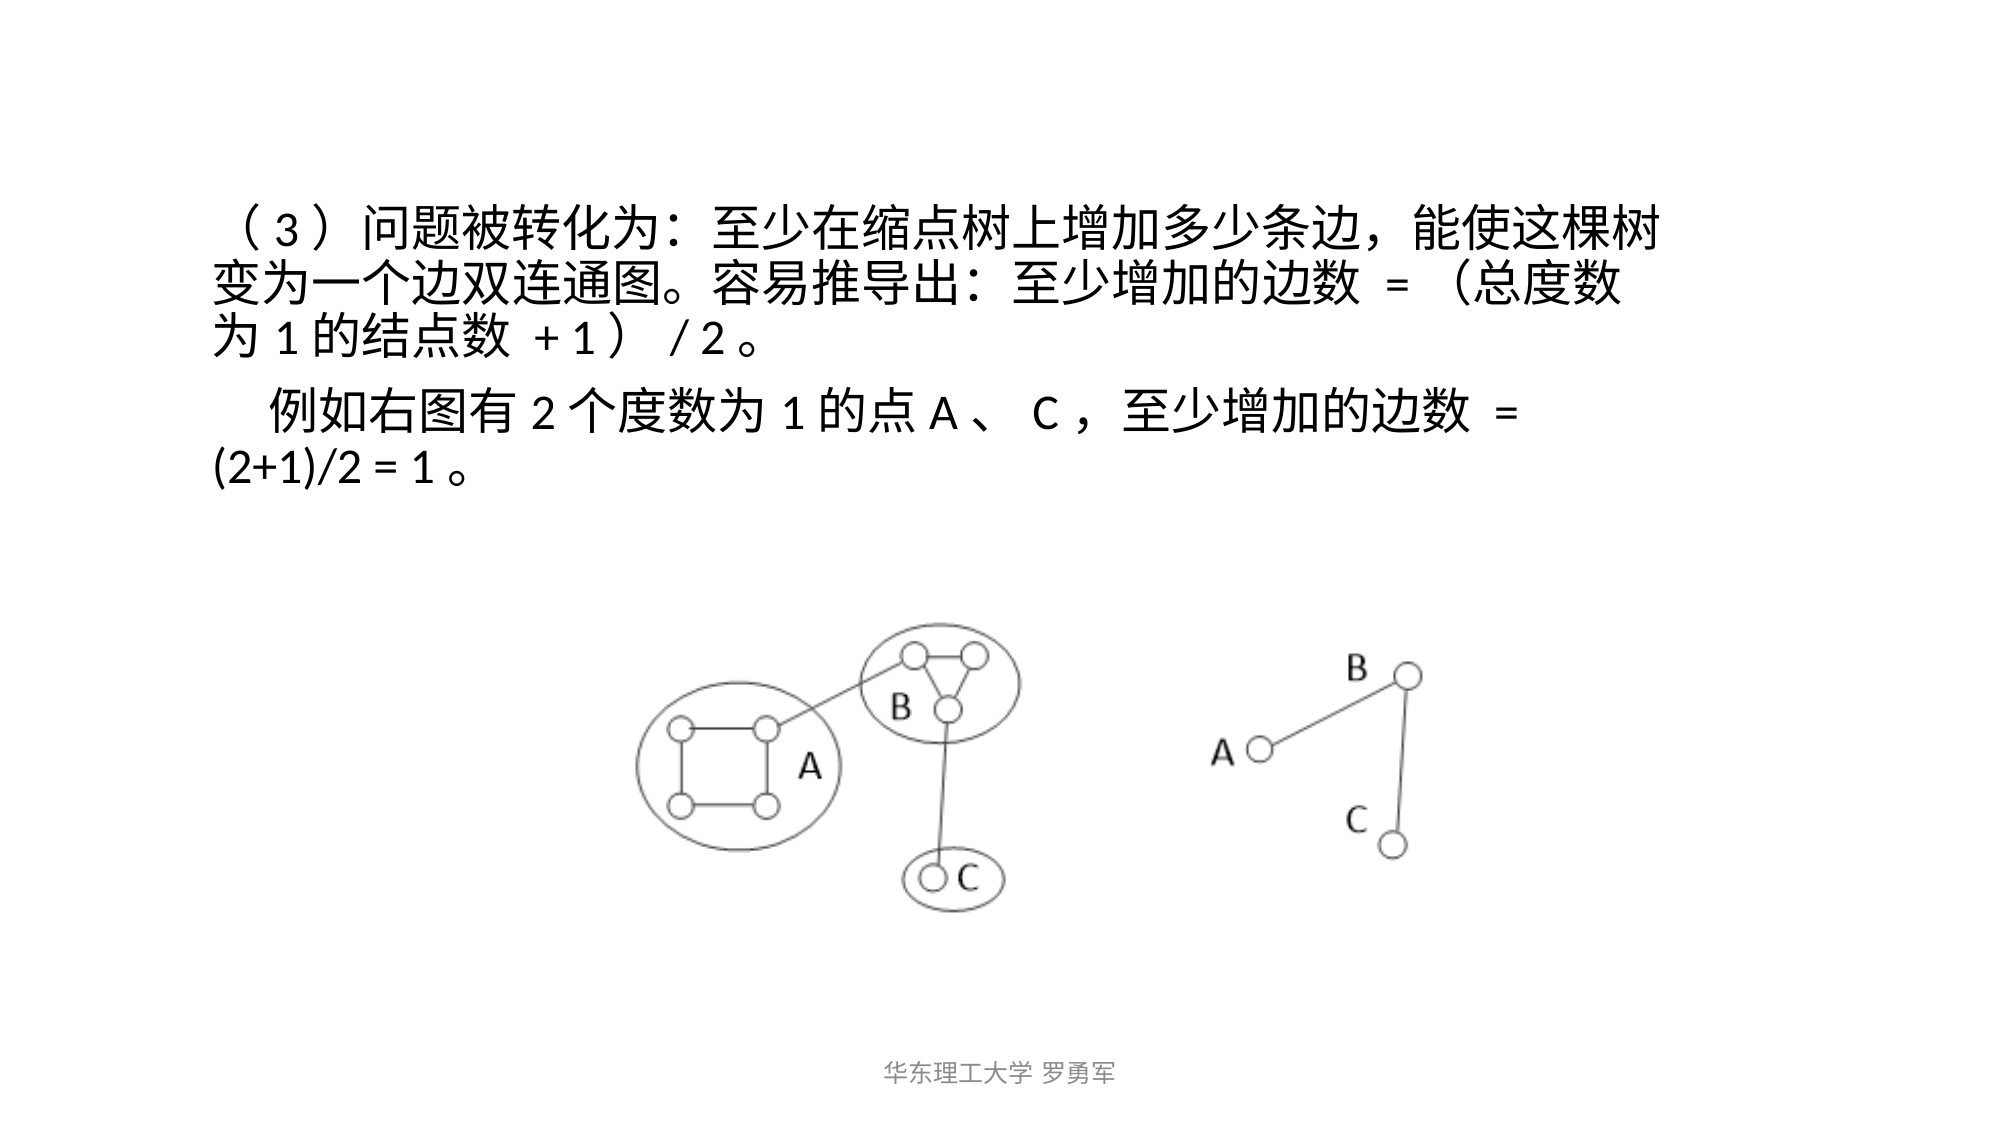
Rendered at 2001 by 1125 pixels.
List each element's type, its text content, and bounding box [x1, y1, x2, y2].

list （3）问题被转化为：至少在缩点树上增加多少条边，能使这棵树变为一个边双连通图。容易推导出：至少增加的边数 =（总度数为1的结点数 + 1）/ 2。 例如右图有2个度数为1的点A、C，至少增加的边数 = (2+1)/2 = 1。 [196, 196, 1687, 516]
footer 华东理工大学 罗勇军 [662, 1042, 1338, 1103]
picture [621, 609, 1439, 929]
